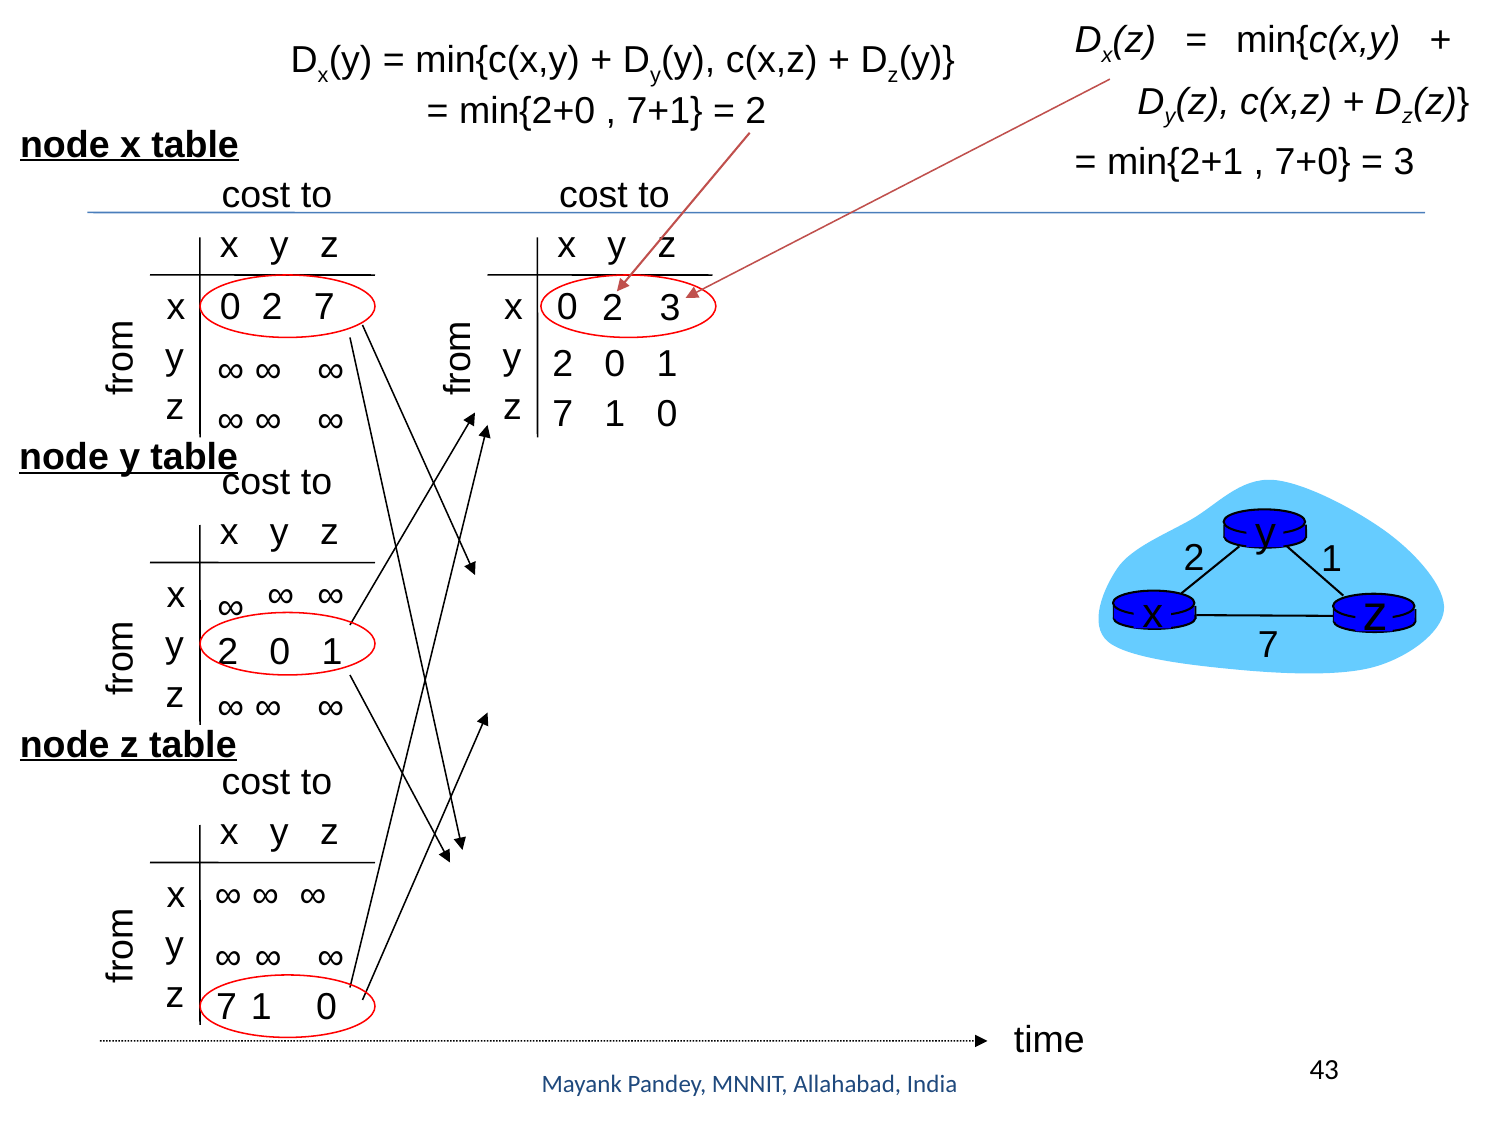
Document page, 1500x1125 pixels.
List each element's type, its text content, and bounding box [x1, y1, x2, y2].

text_box time [999, 1007, 1100, 1068]
text_box [696, 79, 1110, 298]
text_box Dx(z) = min{c(x,y) + Dy(z), c(x,z) + Dz(z)} = min{2+1 , 7+0} = 3 [1059, 0, 1495, 190]
slide_number 43 [1294, 1042, 1425, 1103]
text_box z [488, 374, 537, 435]
text_box 0 [542, 313, 571, 331]
text_box x [151, 862, 199, 912]
text_box 0 [542, 274, 593, 299]
text_box z [150, 662, 200, 712]
text_box ∞ [352, 951, 360, 985]
text_box [200, 974, 376, 1038]
text_box 2 [587, 275, 644, 336]
text_box x y z [205, 799, 354, 860]
text_box 2 0 1 [537, 331, 693, 381]
footer Mayank Pandey, MNNIT, Allahabad, India [512, 1052, 988, 1113]
text_box node y table [4, 424, 254, 485]
text_box ∞ [302, 680, 360, 735]
text_box [351, 412, 475, 622]
text_box from [424, 305, 485, 411]
text_box 7 [201, 1013, 235, 1035]
text_box ∞ [302, 562, 360, 609]
text_box y [150, 912, 200, 962]
text_box x [489, 274, 538, 331]
text_box cost to [544, 162, 685, 223]
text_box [1087, 477, 1447, 677]
text_box 0 [328, 1028, 352, 1035]
text_box [435, 834, 451, 863]
text_box ∞ ∞ ∞ [199, 862, 363, 923]
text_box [87, 162, 376, 448]
text_box x y z [634, 212, 692, 273]
text_box ∞ [302, 924, 360, 974]
text_box ∞ [199, 924, 240, 985]
text_box 7 [201, 974, 235, 999]
text_box ∞ 2 0 1 [202, 574, 358, 635]
text_box cost to [206, 456, 348, 510]
text_box 7 1 0 [537, 381, 693, 442]
text_box from [87, 893, 148, 998]
text_box [696, 290, 716, 327]
text_box y [150, 612, 200, 662]
text_box x [151, 562, 201, 623]
text_box Dx(y) = min{c(x,y) + Dy(y), c(x,z) + Dz(y)} = min{2+0 , 7+1} = 2 [275, 27, 981, 139]
text_box ∞ [202, 680, 240, 712]
text_box [460, 541, 476, 575]
text_box ∞ [240, 680, 297, 735]
text_box [451, 797, 466, 850]
text_box 0 [301, 974, 352, 983]
text_box [350, 424, 491, 984]
text_box ∞ [240, 924, 297, 975]
text_box y [488, 324, 537, 374]
text_box x y z [542, 212, 673, 273]
text_box ∞ [297, 924, 302, 975]
text_box 3 [644, 275, 696, 336]
text_box ∞ 2 0 1 [202, 652, 358, 680]
text_box [366, 712, 489, 992]
text_box x y z [205, 499, 354, 560]
text_box ∞ [252, 562, 302, 574]
text_box cost to [206, 749, 348, 810]
text_box node x table [5, 112, 254, 173]
text_box ∞ [354, 674, 360, 691]
text_box [200, 612, 376, 675]
text_box node z table [5, 712, 252, 773]
text_box [540, 278, 587, 334]
text_box from [87, 605, 148, 711]
text_box [975, 1034, 988, 1048]
text_box 1 [235, 974, 282, 980]
text_box z [150, 962, 200, 1023]
